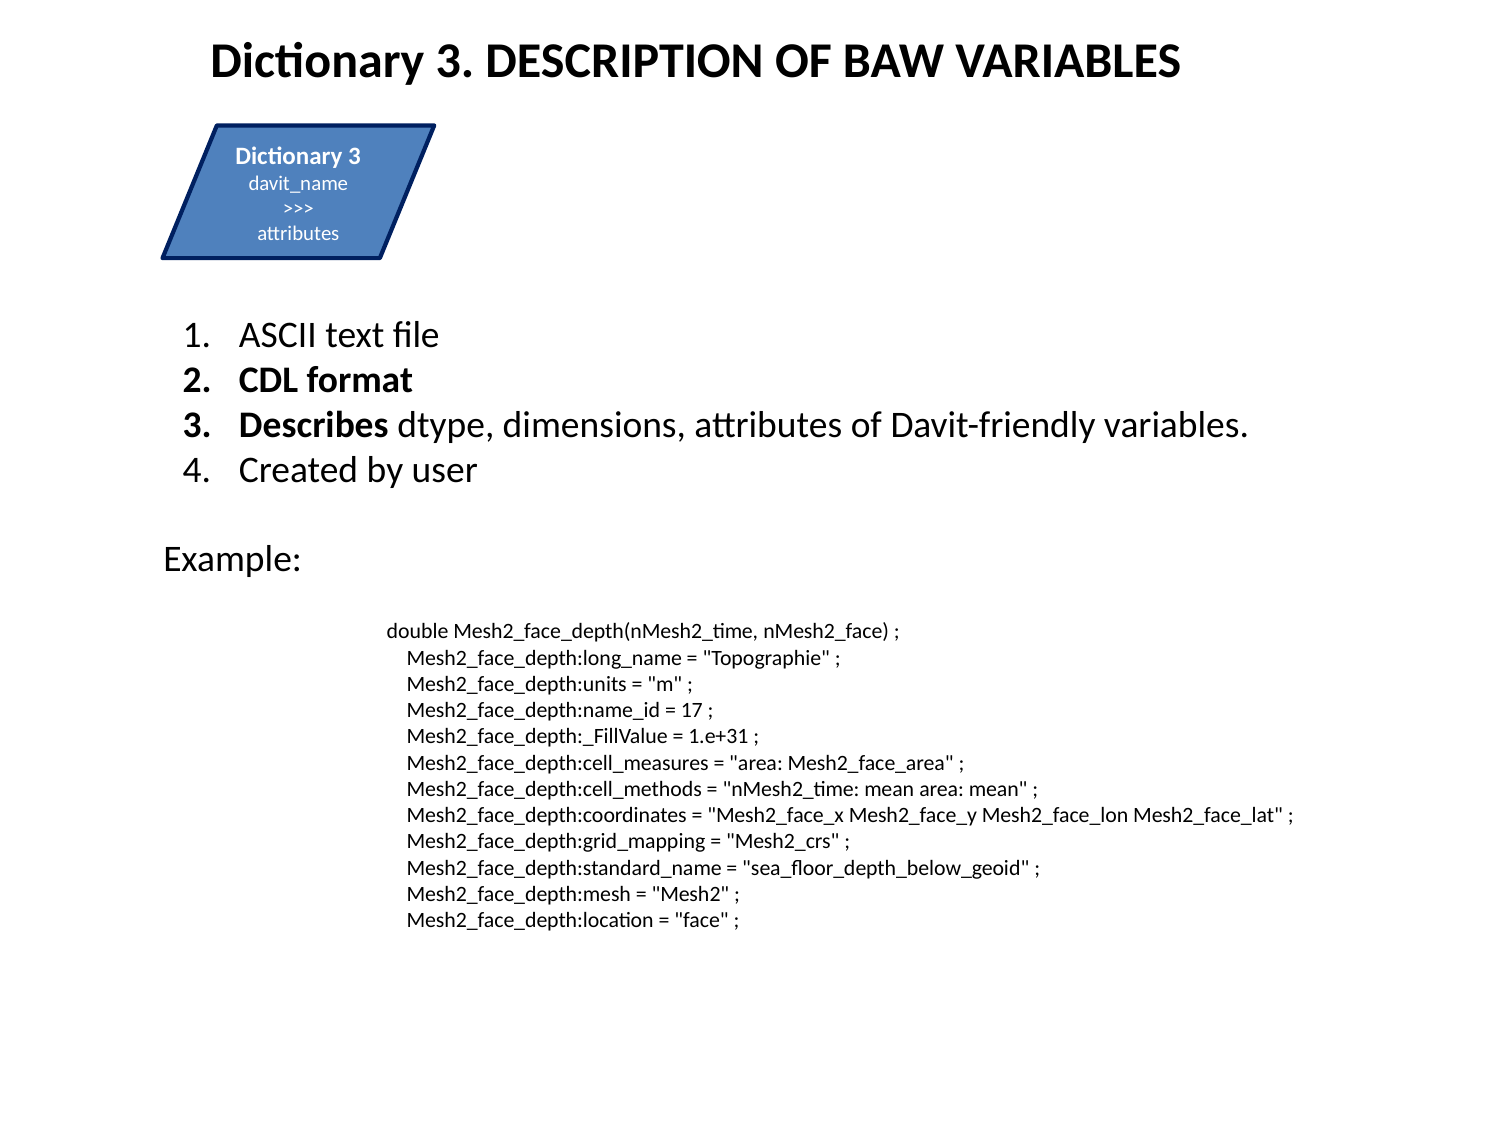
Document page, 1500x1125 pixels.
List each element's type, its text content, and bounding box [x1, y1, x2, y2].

text_box ASCII text file CDL format Describes dtype, dimensions, attributes of Davit-friendly variables. Created by user [168, 302, 1266, 498]
text_box Dictionary 3 davit_name >>> attributes [160, 123, 437, 261]
text_box Example: [148, 527, 318, 587]
text_box double Mesh2_face_depth(nMesh2_time, nMesh2_face) ; Mesh2_face_depth:long_name = "Topographie" ; Mesh2_face_depth:units = "m" ; Mesh2_face_depth:name_id = 17 ; Mesh2_face_depth:_FillValue = 1.e+31 ; Mesh2_face_depth:cell_measures = "area: Mesh2_face_area" ; Mesh2_face_depth:cell_methods = "nMesh2_time: mean area: mean" ; Mesh2_face_depth:coordinates = "Mesh2_face_x Mesh2_face_y Mesh2_face_lon Mesh2_face_lat" ; Mesh2_face_depth:grid_mapping = "Mesh2_crs" ; Mesh2_face_depth:standard_name = "sea_floor_depth_below_geoid" ; Mesh2_face_depth:mesh = "Mesh2" ; Mesh2_face_depth:location = "face" ; [371, 609, 1424, 940]
text_box Dictionary 3. DESCRIPTION OF BAW VARIABLES [195, 20, 1354, 96]
